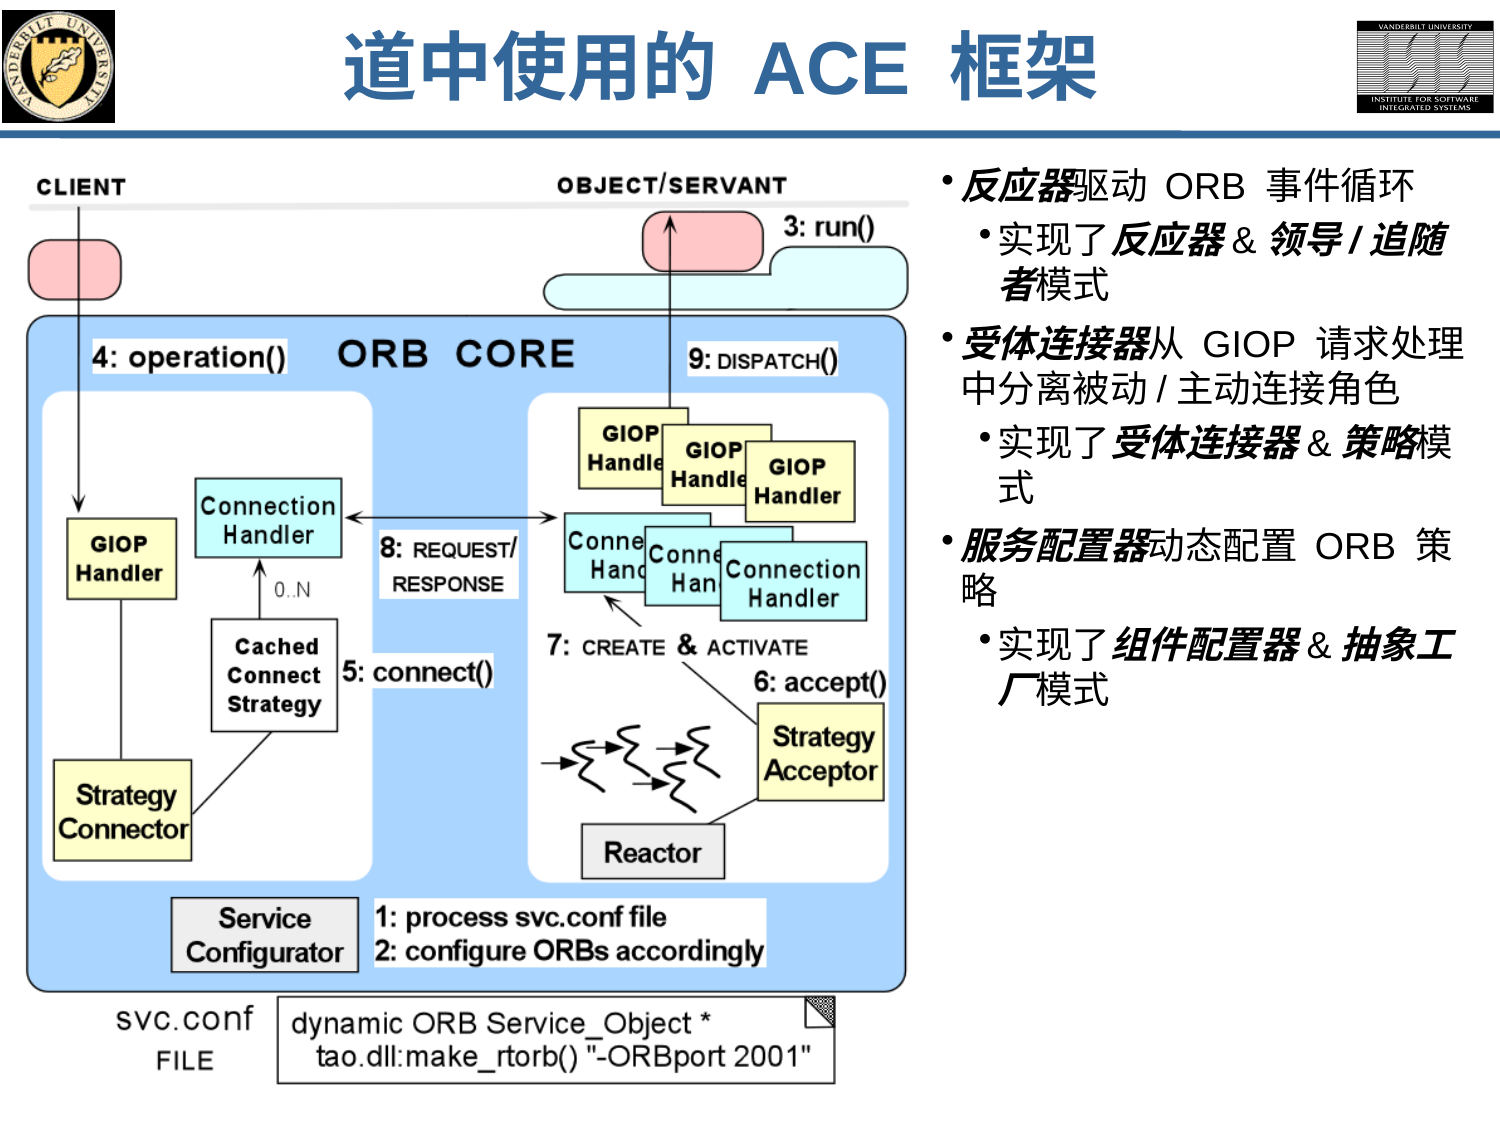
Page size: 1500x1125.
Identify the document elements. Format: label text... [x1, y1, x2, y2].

picture [2, 10, 70, 123]
title 道中使用的 ACE 框架 [70, 0, 1371, 144]
picture [0, 164, 910, 1125]
picture [1371, 19, 1496, 115]
text_box 反应器驱动 ORB 事件循环 实现了反应器&领导/追随者模式 受体连接器从 GIOP 请求处理中分离被动/主动连接角色 实现了受体连接器&策略模式 服务配置器动态配置 ORB 策略 实现了组件配置器&抽象工厂模式 [926, 154, 1486, 774]
